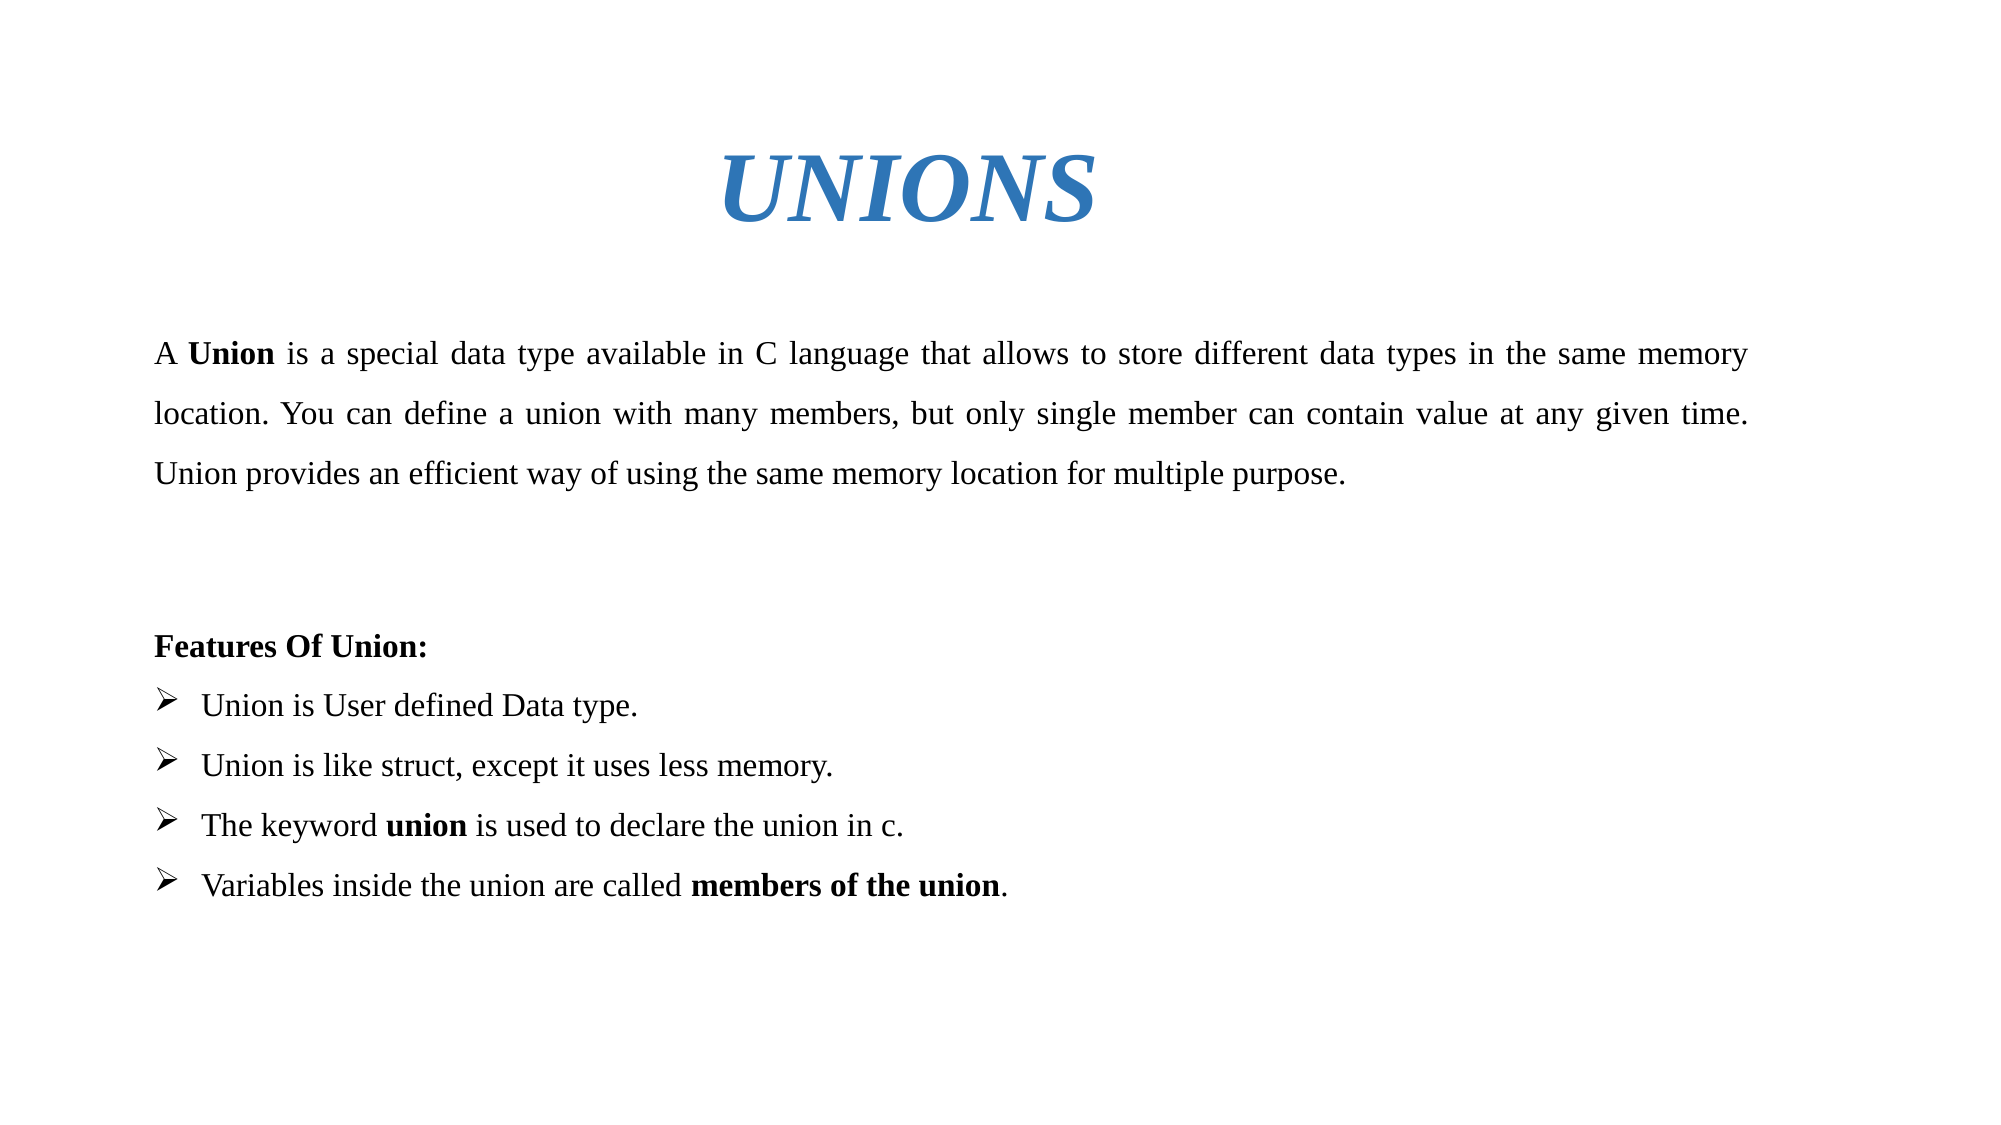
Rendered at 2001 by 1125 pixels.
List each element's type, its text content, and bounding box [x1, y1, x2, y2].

text_box A Union is a special data type available in C language that allows to store different data types in the same memory location. You can define a union with many members, but only single member can contain value at any given time. Union provides an efficient way of using the same memory location for multiple purpose. [139, 304, 1767, 499]
text_box Features Of Union: Union is User defined Data type. Union is like struct, except it uses less memory. The keyword union is used to declare the union in c. Variables inside the union are called members of the union. [139, 616, 1172, 951]
text_box UNIONS [697, 113, 1119, 249]
